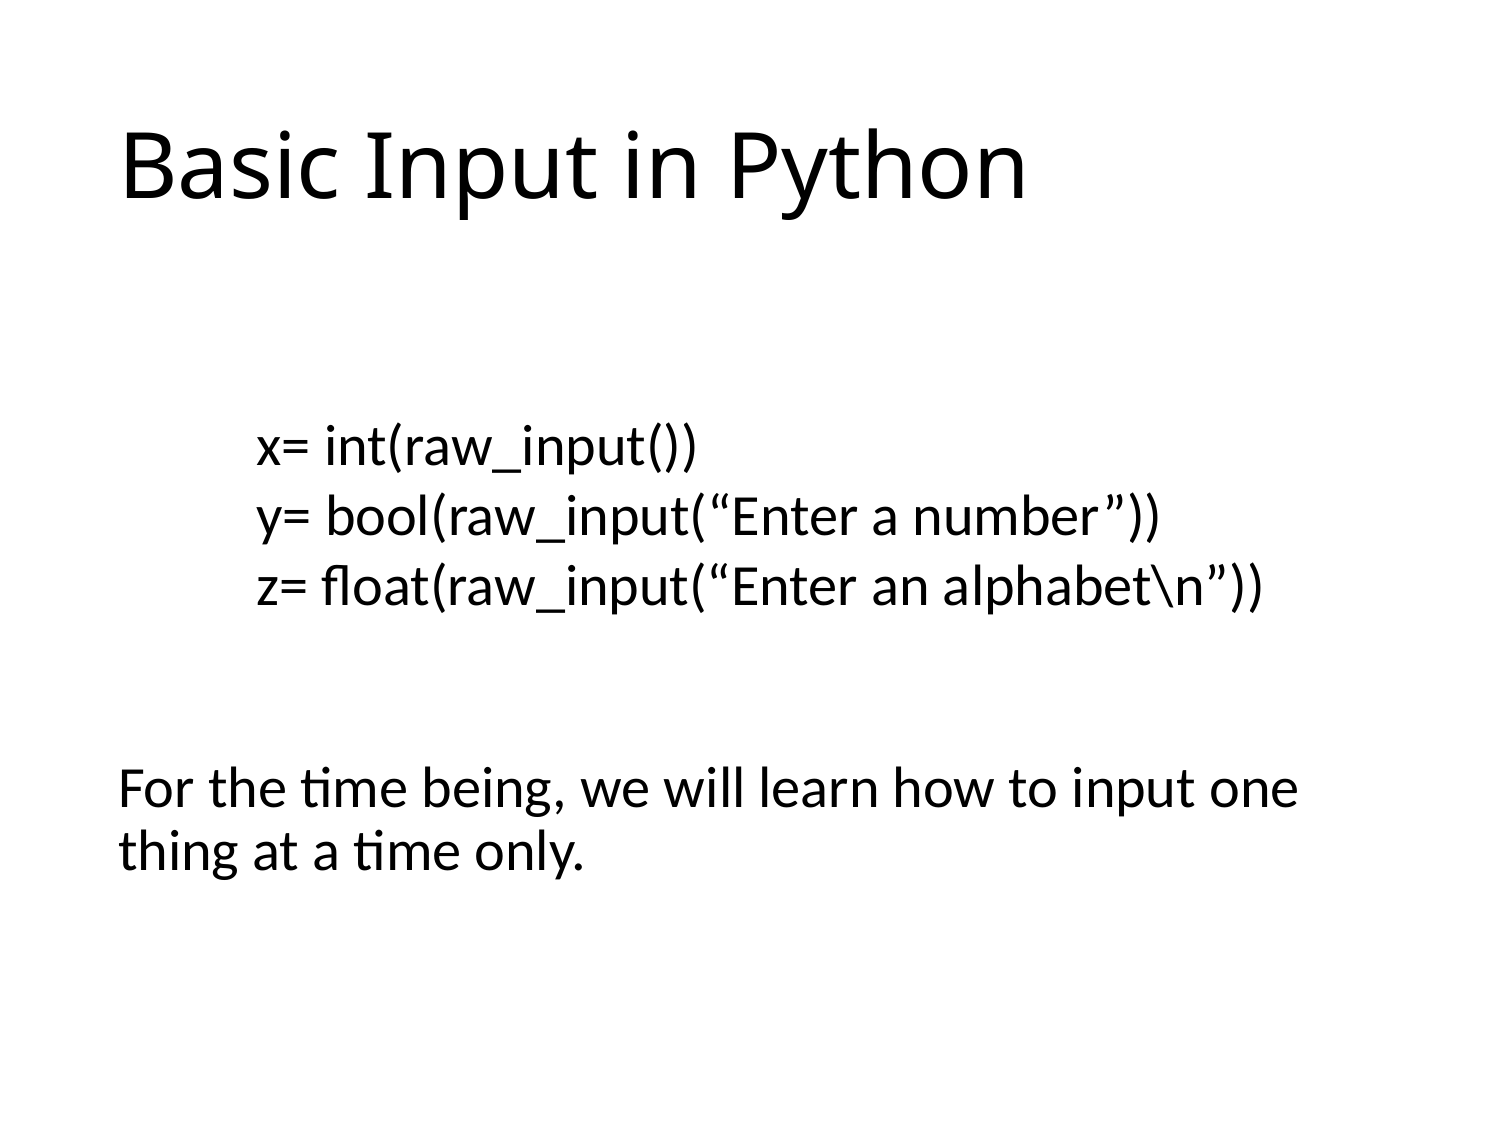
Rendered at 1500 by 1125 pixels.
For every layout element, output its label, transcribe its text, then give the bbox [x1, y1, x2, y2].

list For the time being, we will learn how to input one thing at a time only. [103, 750, 1397, 924]
text_box x= int(raw_input()) y= bool(raw_input(“Enter a number”)) z= float(raw_input(“Enter an alphabet\n”)) [241, 400, 1324, 625]
title Basic Input in Python [103, 59, 1397, 278]
